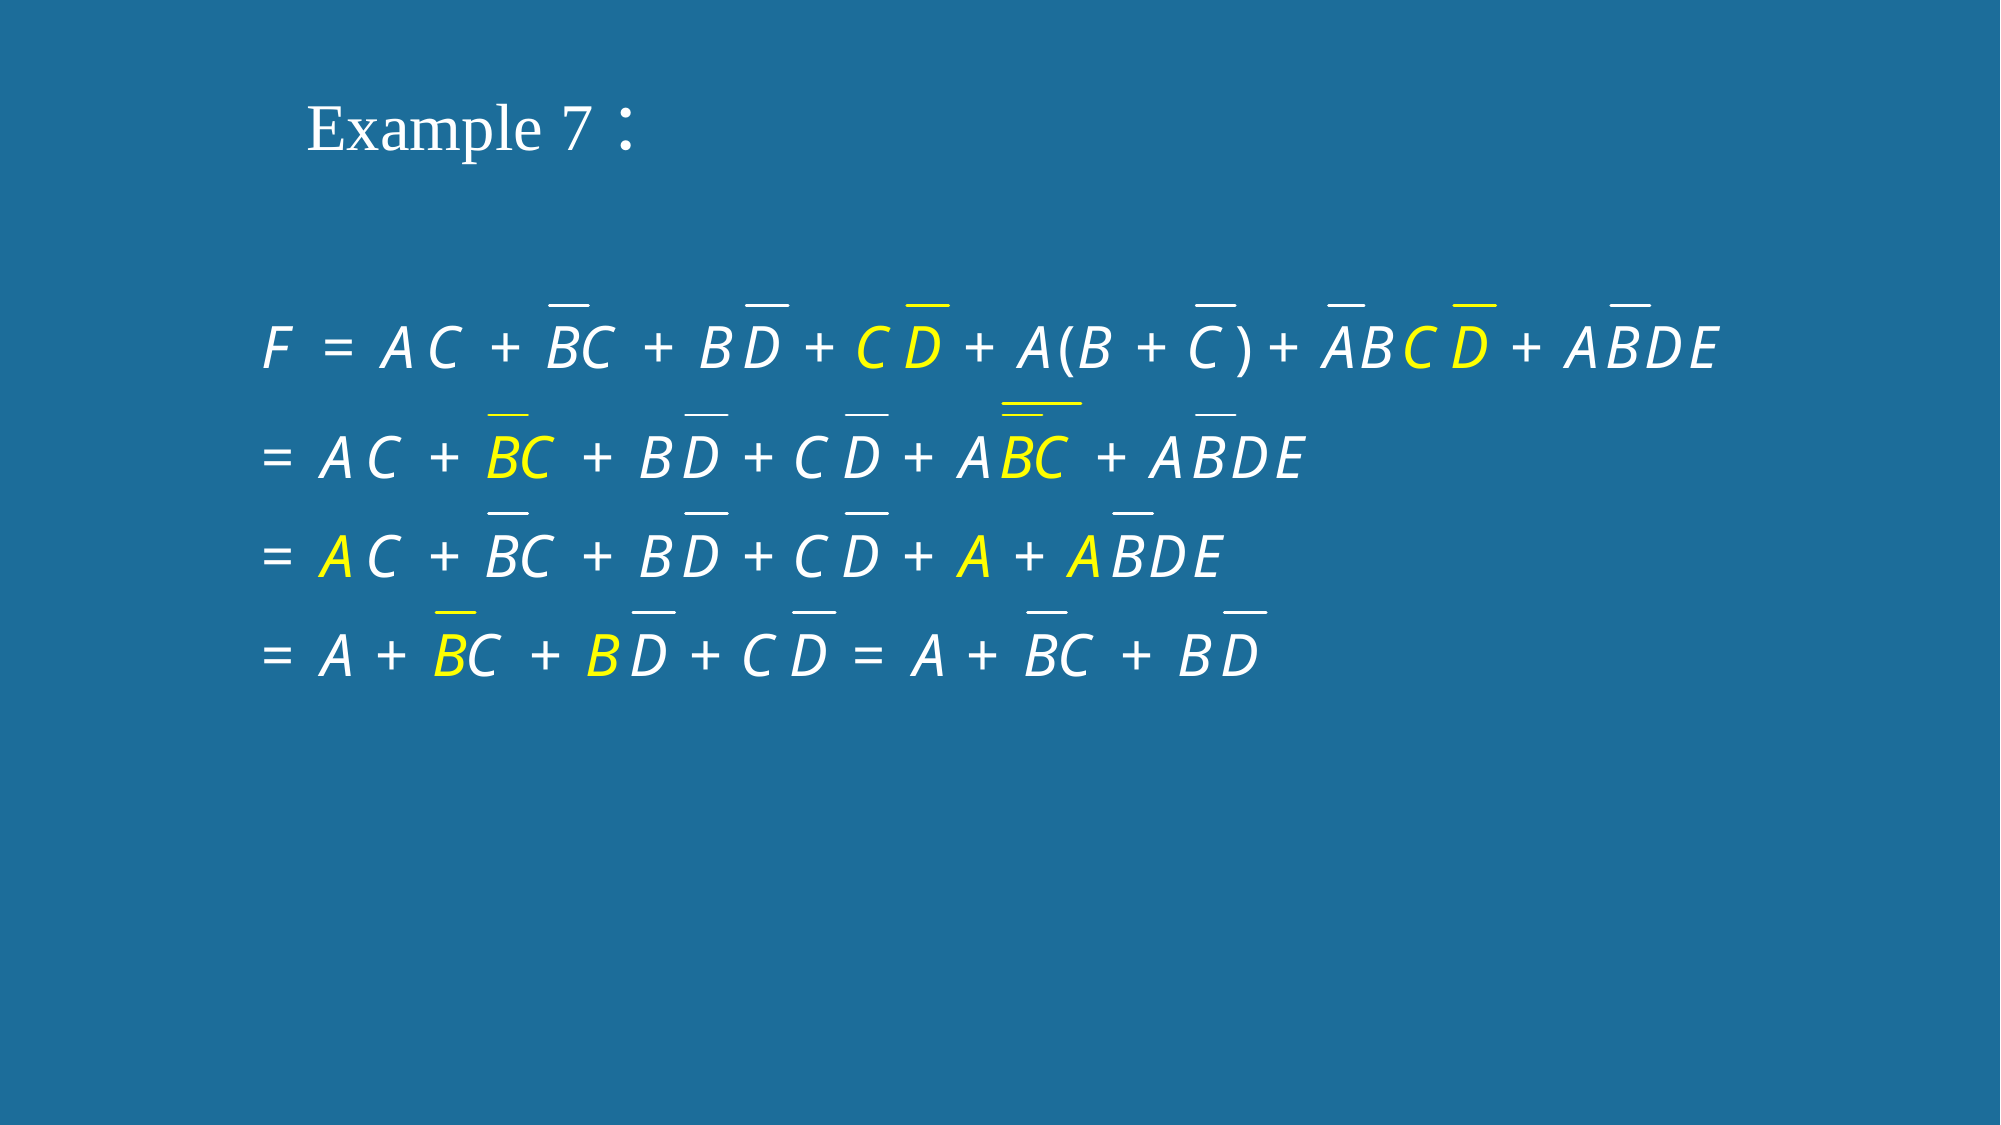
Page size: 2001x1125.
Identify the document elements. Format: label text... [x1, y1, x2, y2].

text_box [255, 291, 1747, 693]
text_box Example 7： [291, 76, 778, 172]
